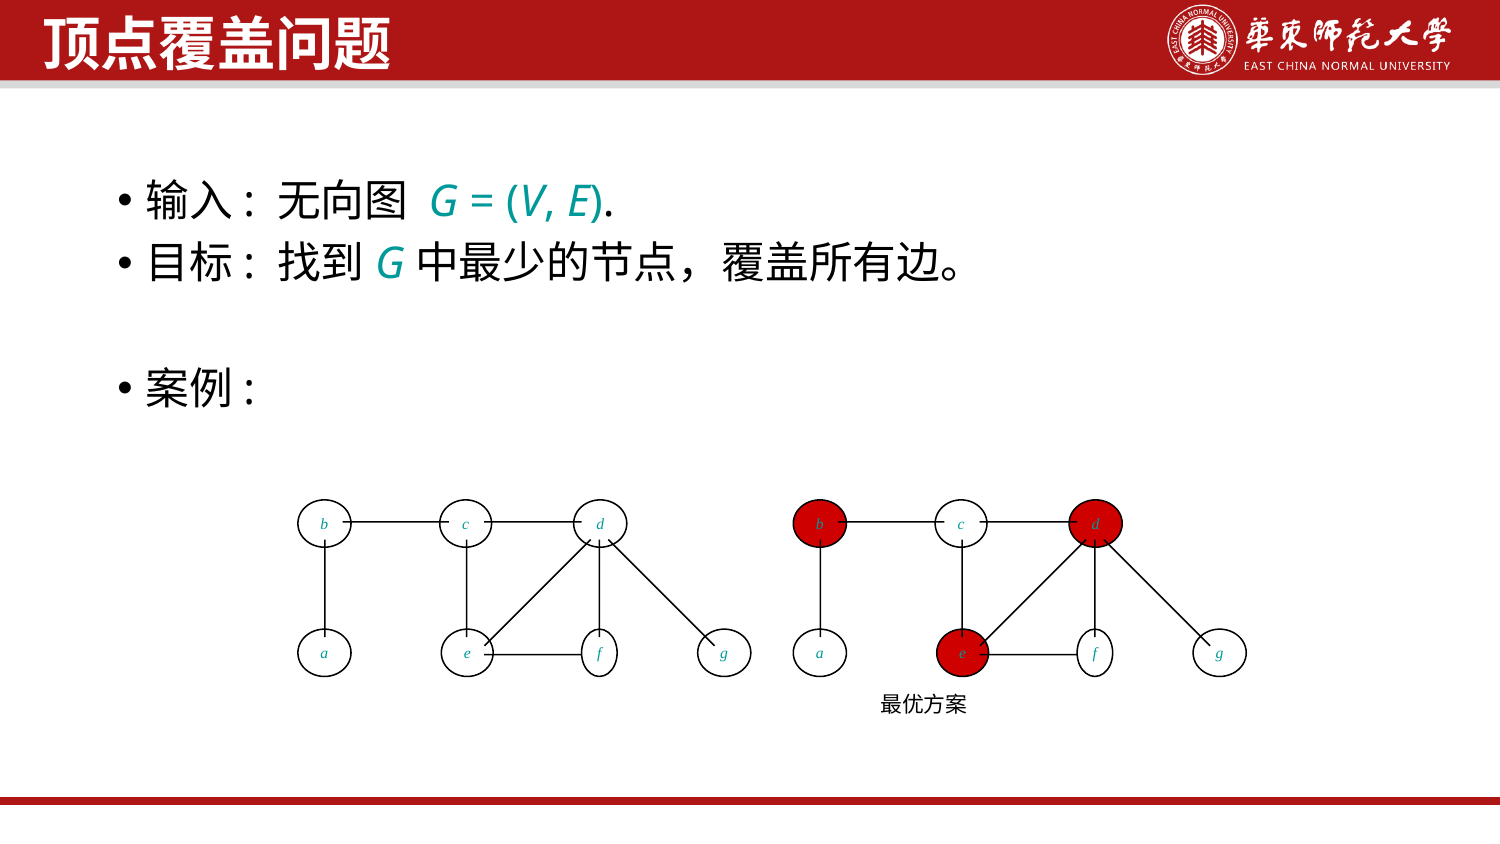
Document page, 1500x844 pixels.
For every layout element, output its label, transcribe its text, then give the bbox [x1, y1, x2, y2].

text_box 顶点覆盖问题 [31, 9, 1178, 98]
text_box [795, 500, 1244, 726]
text_box g [697, 629, 751, 677]
text_box e [441, 629, 494, 677]
text_box d [573, 499, 627, 548]
text_box f [581, 629, 618, 677]
text_box b [297, 499, 352, 548]
text_box c [439, 499, 492, 548]
picture [1113, 0, 1500, 165]
text_box a [297, 629, 352, 677]
